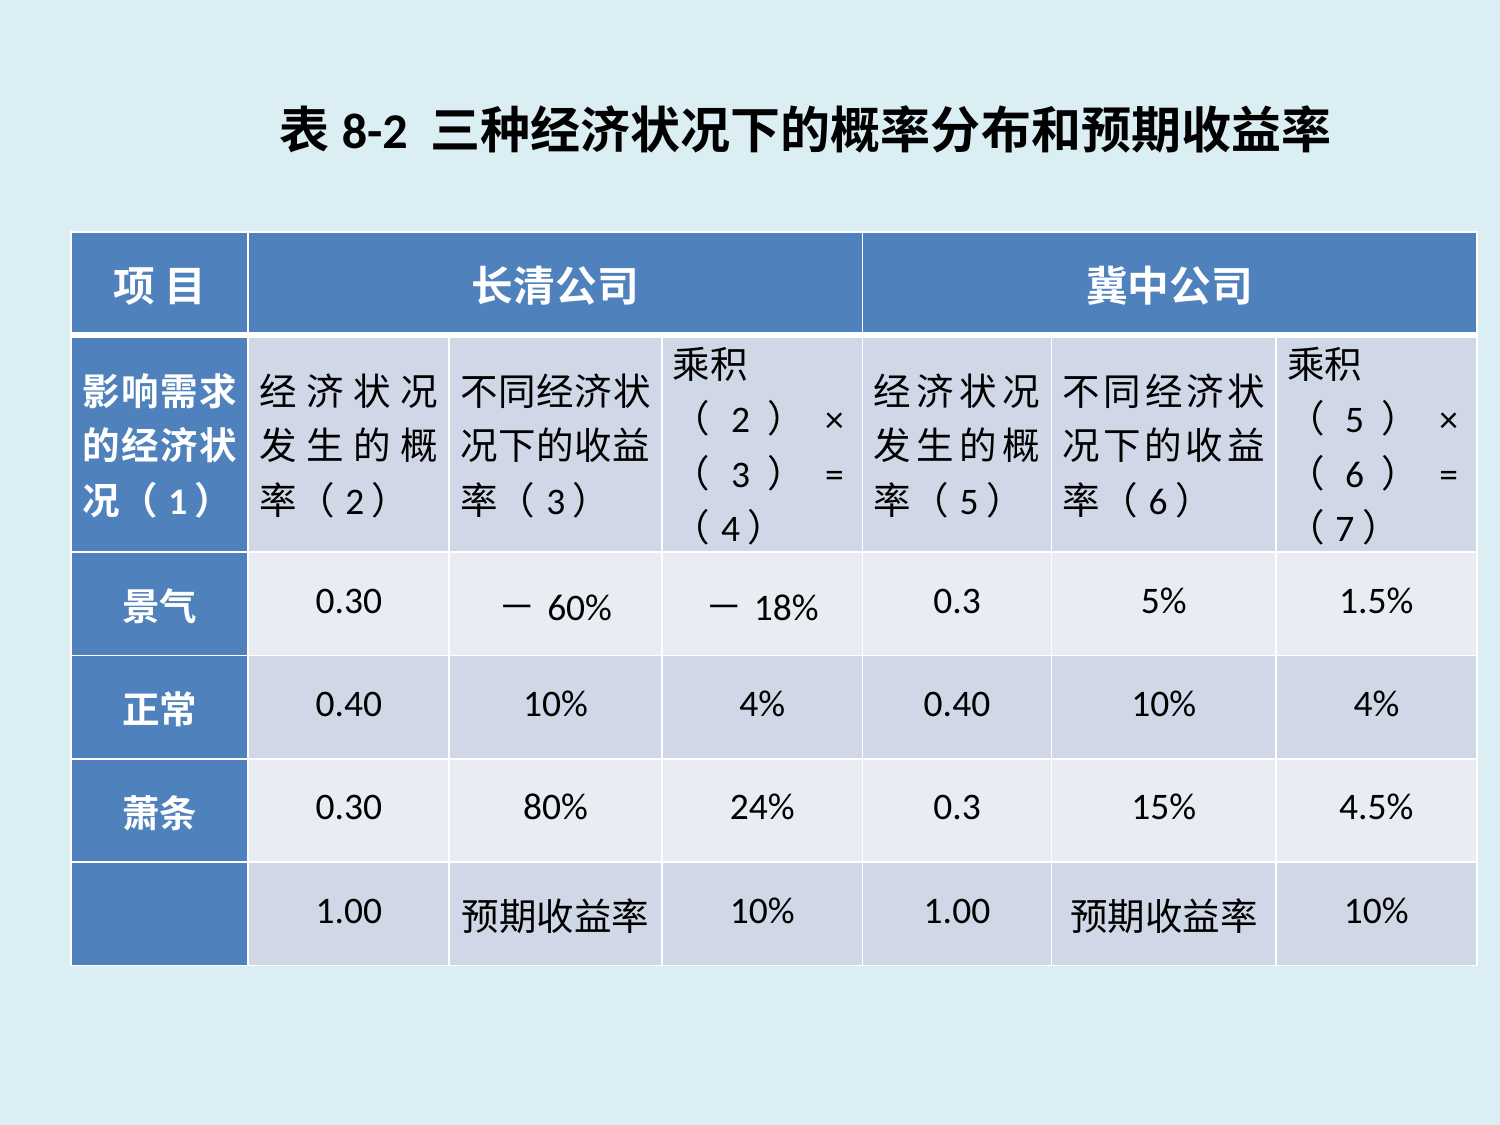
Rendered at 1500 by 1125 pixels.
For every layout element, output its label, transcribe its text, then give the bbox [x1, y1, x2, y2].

table_cell 10% [1052, 656, 1275, 758]
table_cell 24% [663, 760, 862, 861]
table_cell 0.30 [249, 760, 448, 861]
table_cell 4% [663, 656, 862, 758]
table_cell 5% [1052, 553, 1275, 655]
table_header 长清公司 [249, 233, 862, 332]
table_cell 80% [450, 760, 661, 861]
table_cell 10% [450, 656, 661, 758]
table_cell 景气 [72, 553, 247, 655]
text_box 表8-2 三种经济状况下的概率分布和预期收益率 [76, 90, 1353, 166]
table_cell 0.3 [863, 553, 1051, 655]
table_cell 4.5% [1277, 760, 1476, 861]
table_cell 乘积 （5）×（6）=（7） [1277, 338, 1476, 551]
table_cell 0.40 [249, 656, 448, 758]
table_cell 4% [1277, 656, 1476, 758]
table_cell 影响需求的经济状况（1） [72, 338, 247, 551]
table_cell 萧条 [72, 760, 247, 861]
table_cell 0.3 [863, 760, 1051, 861]
table_cell 不同经济状况下的收益率（3） [450, 338, 661, 551]
table_cell 0.30 [249, 553, 448, 655]
table_cell 经济状况发生的概率（2） [249, 338, 448, 551]
table_cell 10% [663, 863, 862, 965]
table_cell 10% [1277, 863, 1476, 965]
table_cell 1.00 [863, 863, 1051, 965]
table_cell [72, 863, 247, 965]
table_cell 1.00 [249, 863, 448, 965]
table_cell 15% [1052, 760, 1275, 861]
table_cell 预期收益率 [1052, 863, 1275, 965]
table_cell 不同经济状况下的收益率（6） [1052, 338, 1275, 551]
table_cell 0.40 [863, 656, 1051, 758]
table_header 冀中公司 [863, 233, 1476, 332]
table_cell 正常 [72, 656, 247, 758]
table_cell 乘积 （2）×（3）=（4） [663, 338, 862, 551]
table_cell 预期收益率 [450, 863, 661, 965]
table_cell －18% [663, 553, 862, 655]
table_cell －60% [450, 553, 661, 655]
table_header 项 目 [72, 233, 247, 332]
table_cell 1.5% [1277, 553, 1476, 655]
table_cell 经济状况发生的概率（5） [863, 338, 1051, 551]
